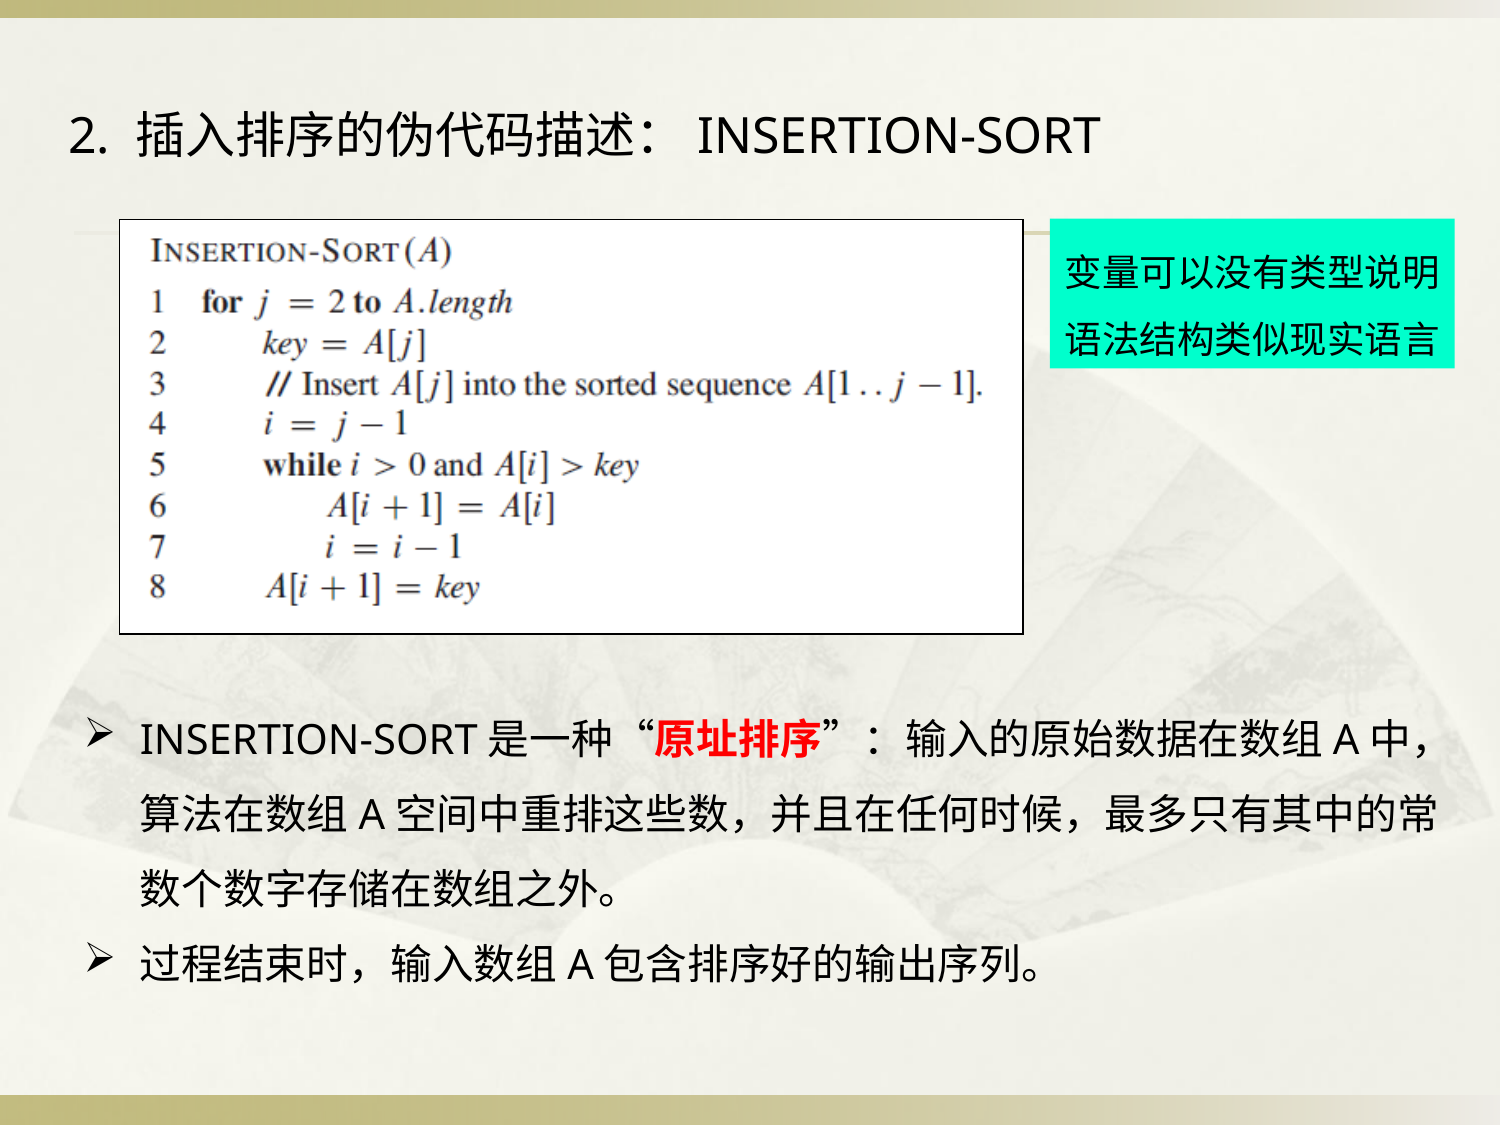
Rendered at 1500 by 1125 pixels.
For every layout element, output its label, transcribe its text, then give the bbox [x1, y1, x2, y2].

picture [0, 18, 1500, 1095]
text_box INSERTION-SORT是一种“原址排序”：输入的原始数据在数组A中， 算法在数组A空间中重排这些数，并且在任何时候，最多只有其中的常数个数字存储在数组之外。 过程结束时，输入数组A包含排序好的输出序列。 [68, 680, 1495, 996]
list 2. 插入排序的伪代码描述：INSERTION-SORT [35, 66, 1483, 950]
text_box 变量可以没有类型说明 语法结构类似现实语言 [1049, 218, 1455, 369]
